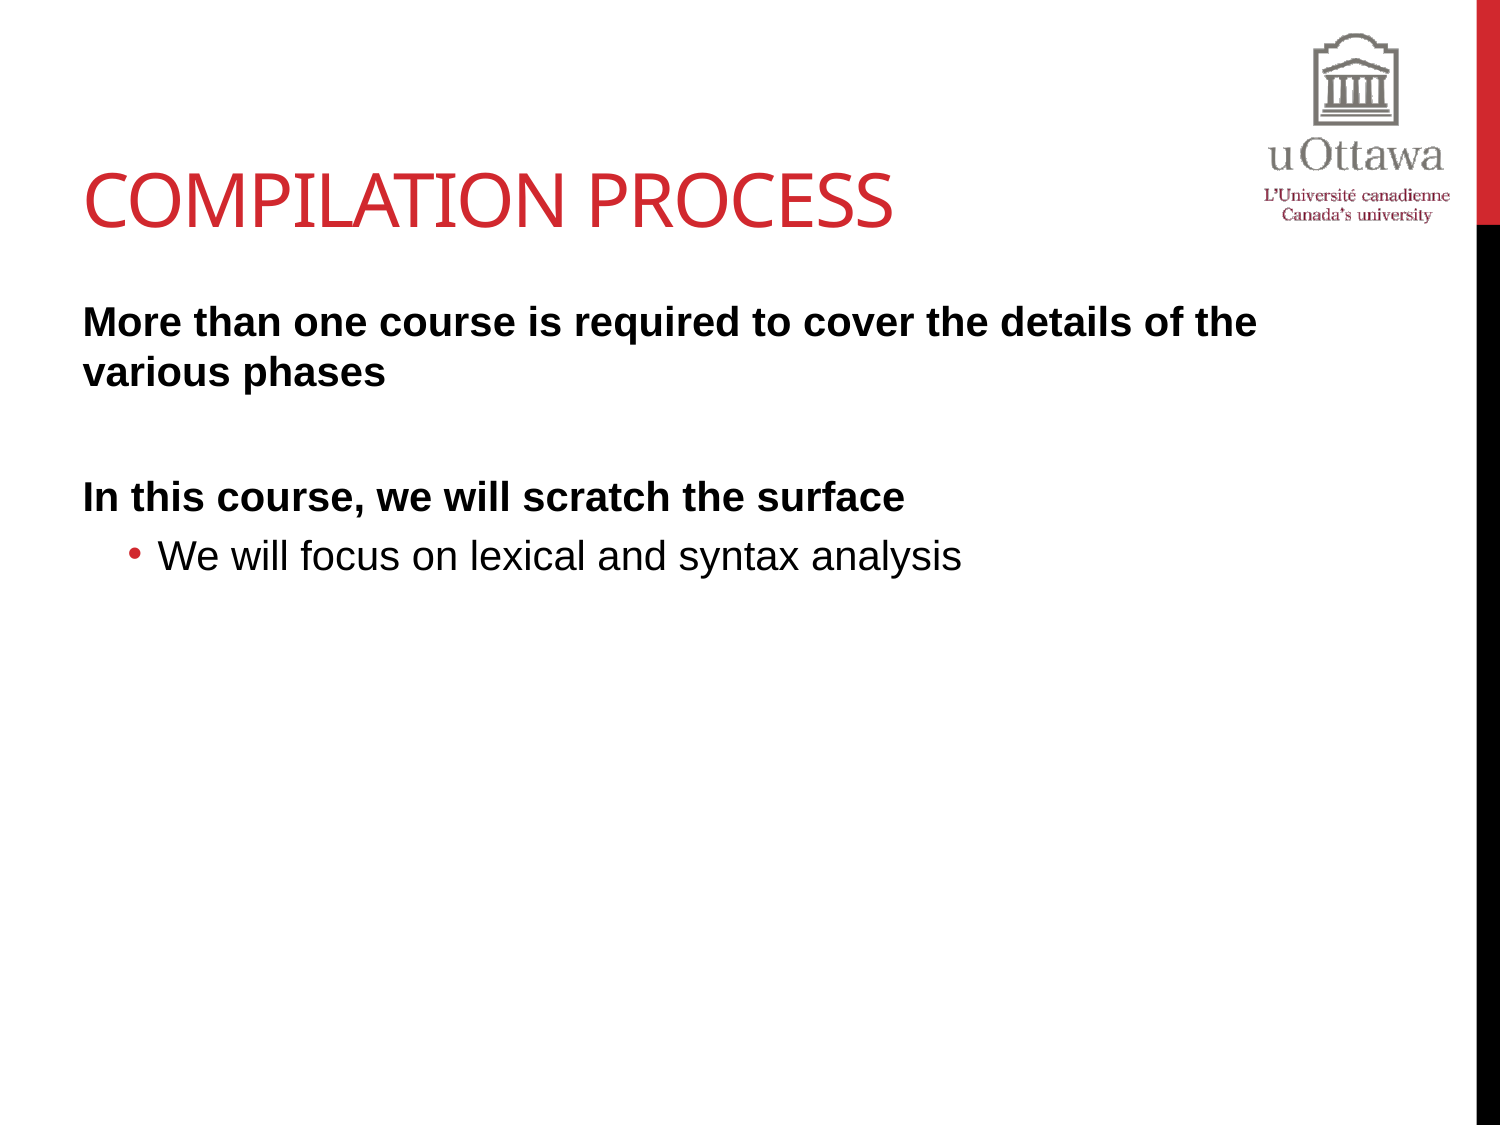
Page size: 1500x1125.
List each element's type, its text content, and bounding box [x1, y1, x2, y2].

picture [1262, 29, 1450, 225]
title Compilation Process [74, 24, 1213, 251]
list More than one course is required to cover the details of the various phases In this course, we will scratch the surface We will focus on lexical and syntax analysis [74, 286, 1326, 1006]
